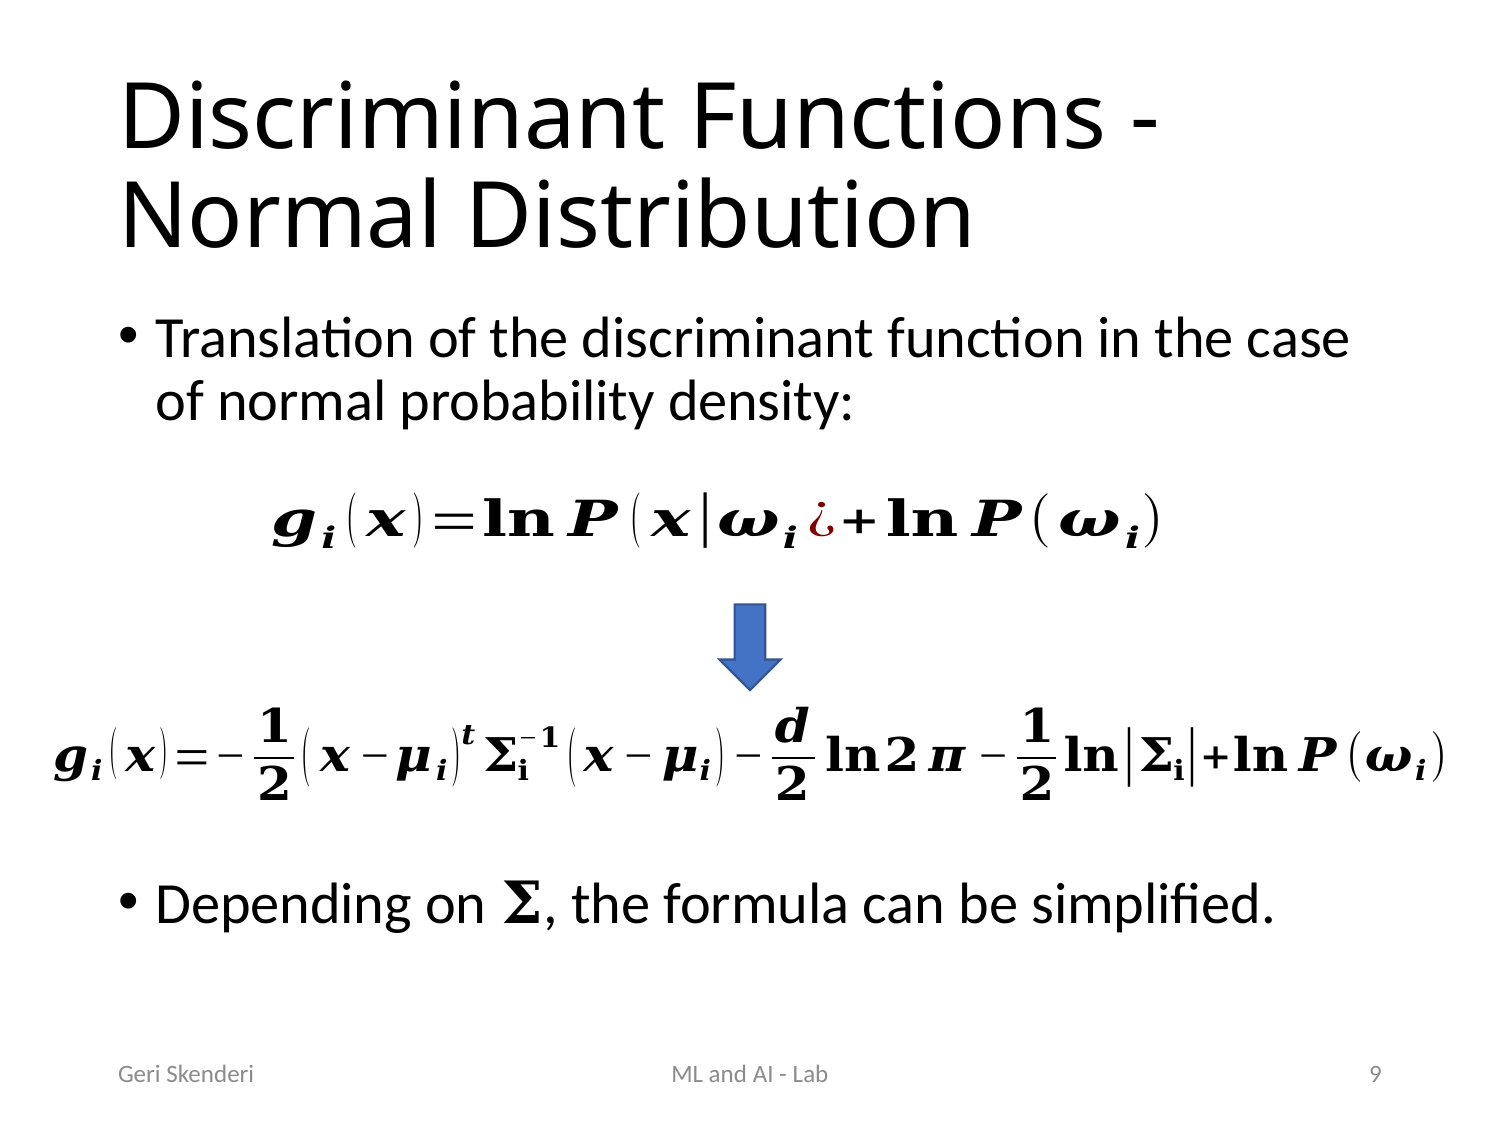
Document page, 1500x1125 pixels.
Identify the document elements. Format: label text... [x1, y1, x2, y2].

list Translation of the discriminant function in the case of normal probability density: Depending on 𝚺, the formula can be simplified. [103, 299, 1397, 1014]
text_box [716, 603, 784, 692]
title Discriminant Functions - Normal Distribution [103, 59, 1397, 278]
footer ML and AI - Lab [496, 1042, 1004, 1103]
slide_number Geri Skenderi [103, 1042, 441, 1103]
slide_number 9 [1059, 1042, 1397, 1103]
